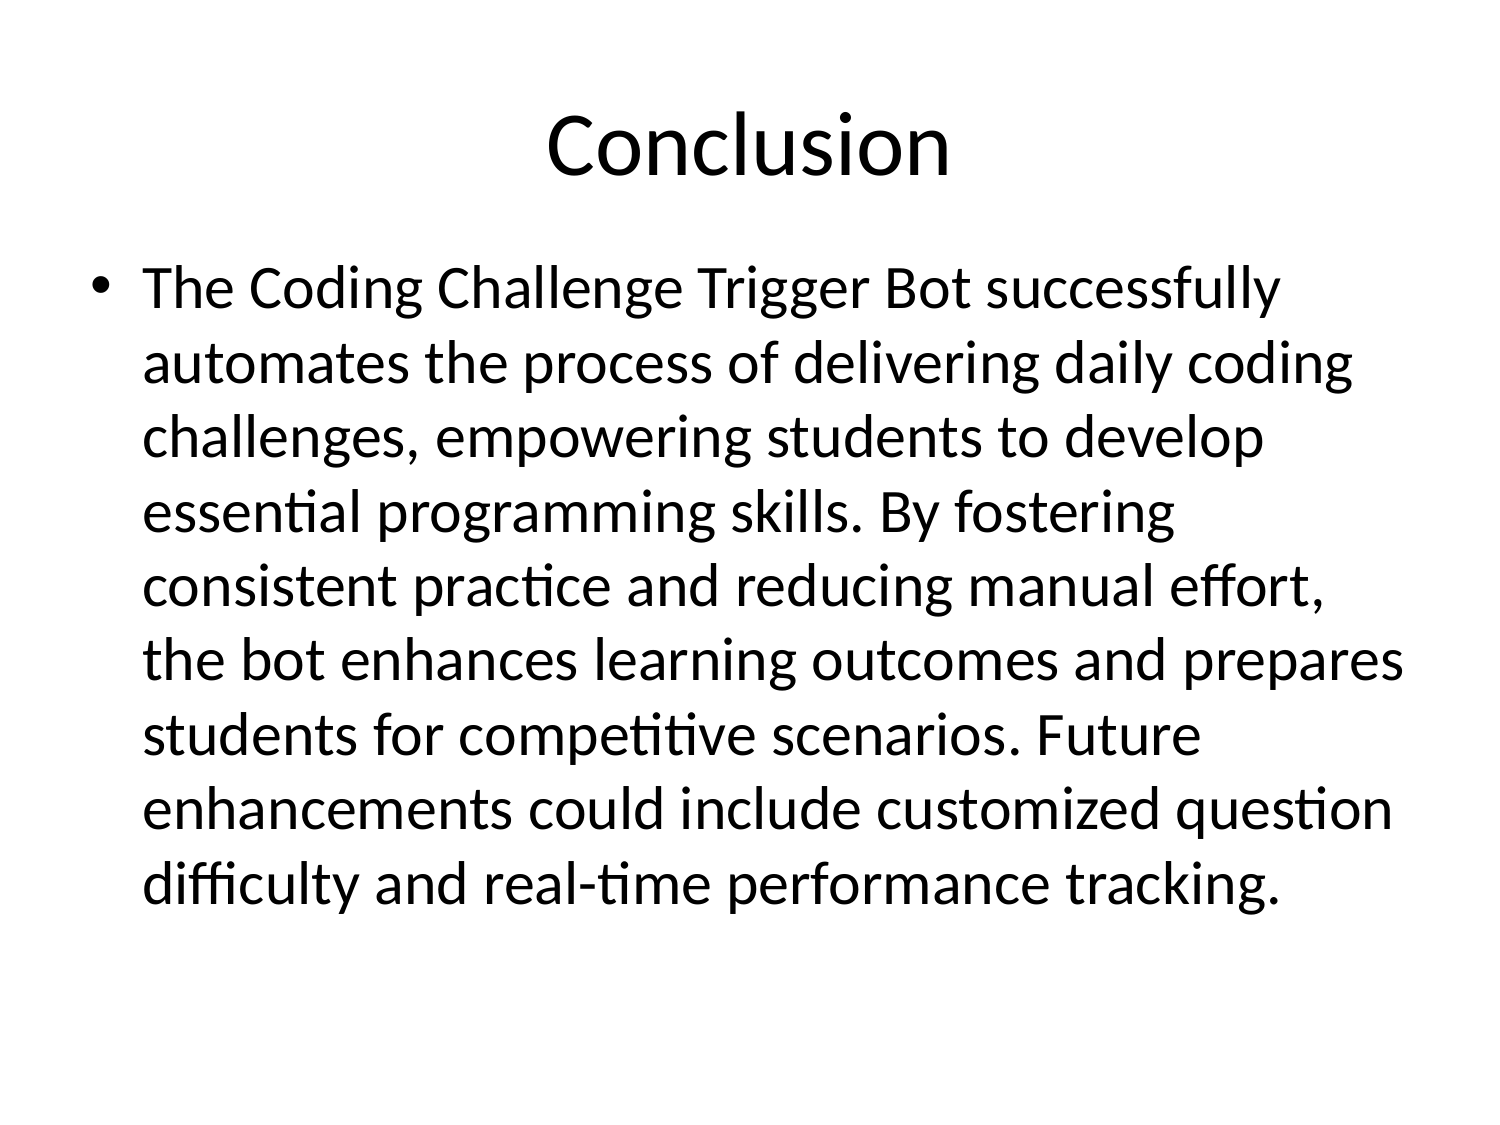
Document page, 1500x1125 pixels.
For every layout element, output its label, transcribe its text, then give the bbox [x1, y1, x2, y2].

title Conclusion [75, 45, 1425, 233]
list The Coding Challenge Trigger Bot successfully automates the process of delivering daily coding challenges, empowering students to develop essential programming skills. By fostering consistent practice and reducing manual effort, the bot enhances learning outcomes and prepares students for competitive scenarios. Future enhancements could include customized question difficulty and real-time performance tracking. [75, 239, 1425, 1005]
